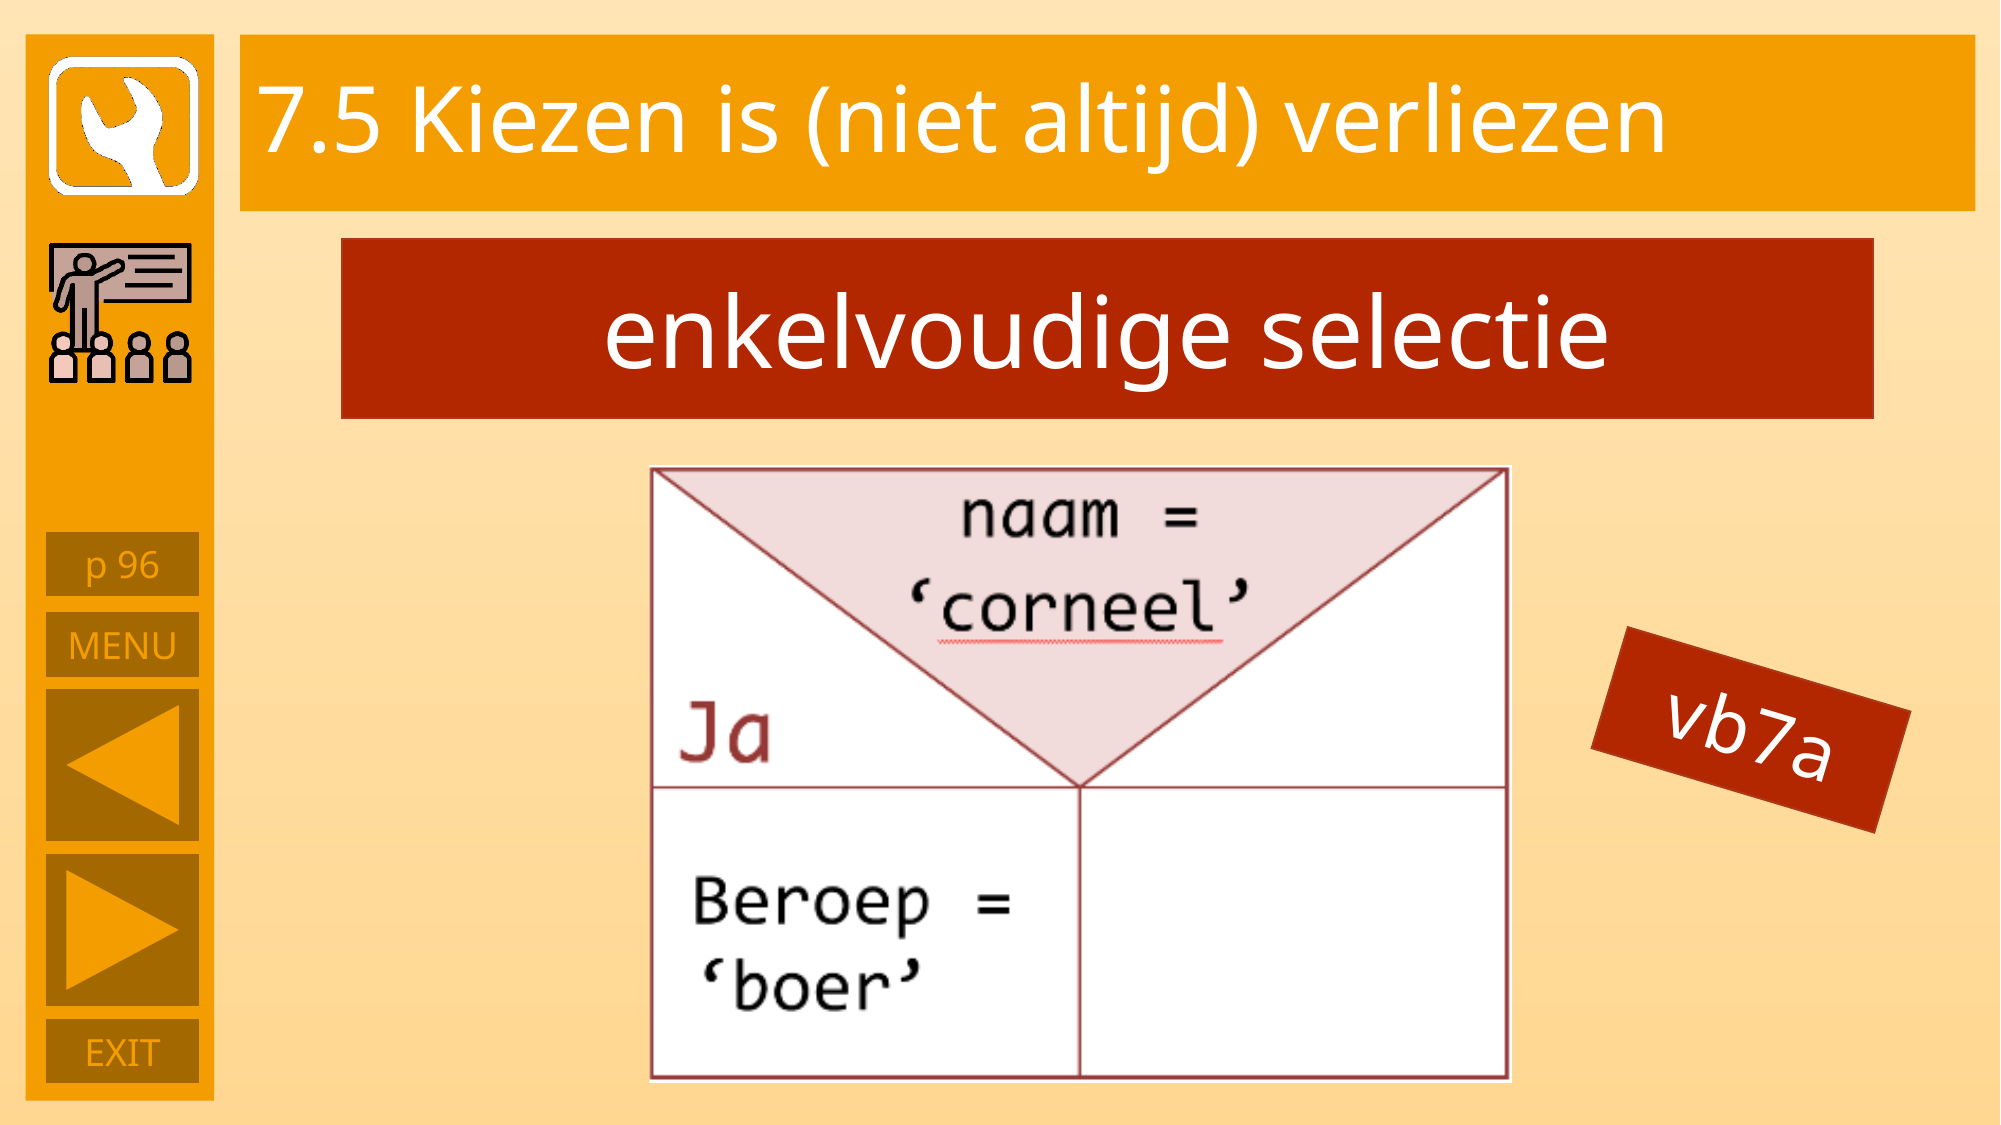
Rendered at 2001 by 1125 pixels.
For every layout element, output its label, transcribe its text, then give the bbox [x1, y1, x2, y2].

text_box [65, 868, 181, 992]
text_box EXIT [0, 193, 25, 199]
text_box Kan leiden tot vreemde fouten, dus beter vermijden [1512, 765, 1668, 773]
text_box [64, 703, 180, 827]
text_box EXIT [215, 172, 240, 176]
text_box vb7a [1590, 625, 1912, 834]
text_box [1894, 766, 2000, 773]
text_box EXIT [1976, 172, 2000, 176]
title 7.5 Kiezen is (niet altijd) verliezen [240, 34, 1976, 212]
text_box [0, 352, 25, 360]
text_box EXIT [1976, 193, 2000, 199]
text_box EXIT [215, 193, 240, 199]
text_box Kan leiden tot vreemde fouten, dus beter vermijden [1874, 352, 2000, 360]
text_box p 96 [46, 532, 199, 596]
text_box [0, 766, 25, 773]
text_box Kan leiden tot vreemde fouten, dus beter vermijden [215, 352, 341, 360]
text_box [25, 33, 215, 1102]
text_box EXIT [0, 172, 25, 176]
text_box enkelvoudige selectie [341, 238, 1874, 419]
text_box MENU [46, 612, 199, 677]
text_box EXIT [46, 1019, 199, 1083]
text_box Kan leiden tot vreemde fouten, dus beter vermijden [215, 766, 649, 773]
picture [47, 55, 199, 195]
picture [44, 238, 196, 387]
text_box [46, 689, 199, 841]
text_box [46, 854, 199, 1006]
picture [649, 465, 1512, 1083]
